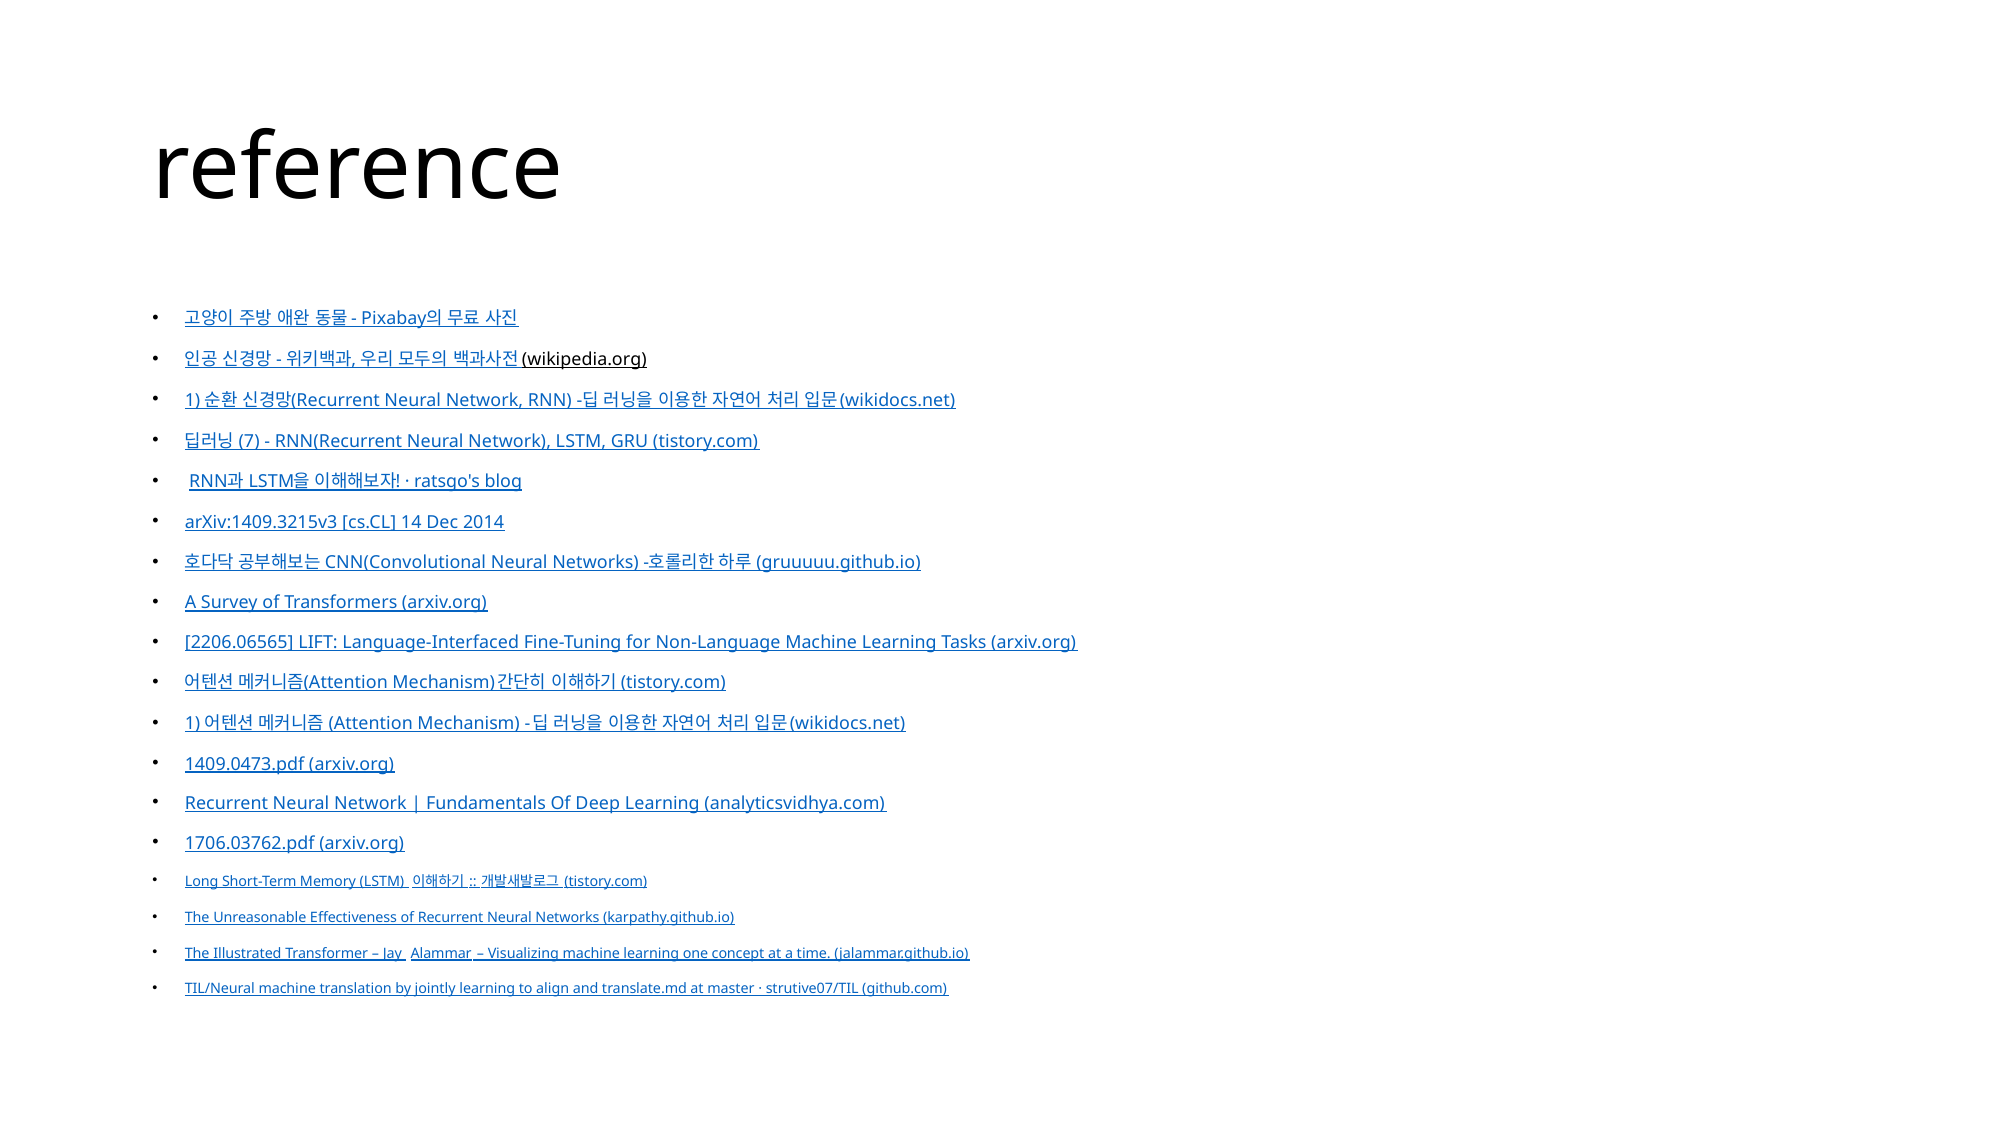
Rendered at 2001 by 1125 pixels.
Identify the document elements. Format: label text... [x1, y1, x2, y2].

title reference [137, 59, 1863, 278]
list 고양이 주방 애완 동물 - Pixabay의 무료 사진 인공 신경망 - 위키백과, 우리 모두의 백과사전 (wikipedia.org) 1) 순환 신경망(Recurrent Neural Network, RNN) - 딥 러닝을 이용한 자연어 처리 입문 (wikidocs.net) 딥러닝 (7) - RNN(Recurrent Neural Network), LSTM, GRU (tistory.com) RNN과 LSTM을 이해해보자! · ratsgo's blog arXiv:1409.3215v3 [cs.CL] 14 Dec 2014 호다닥 공부해보는 CNN(Convolutional Neural Networks) - 호롤리한 하루 (gruuuuu.github.io) A Survey of Transformers (arxiv.org) [2206.06565] LIFT: Language-Interfaced Fine-Tuning for Non-Language Machine Learning Tasks (arxiv.org) 어텐션 메커니즘(Attention Mechanism) 간단히 이해하기 (tistory.com) 1) 어텐션 메커니즘 (Attention Mechanism) - 딥 러닝을 이용한 자연어 처리 입문 (wikidocs.net) 1409.0473.pdf (arxiv.org) Recurrent Neural Network | Fundamentals Of Deep Learning (analyticsvidhya.com) 1706.03762.pdf (arxiv.org) Long Short-Term Memory (LSTM) 이해하기 :: 개발새발로그 (tistory.com) The Unreasonable Effectiveness of Recurrent Neural Networks (karpathy.github.io) The Illustrated Transformer – Jay Alammar – Visualizing machine learning one concept at a time. (jalammar.github.io) TIL/Neural machine translation by jointly learning to align and translate.md at master · strutive07/TIL (github.com) [137, 299, 1863, 1014]
